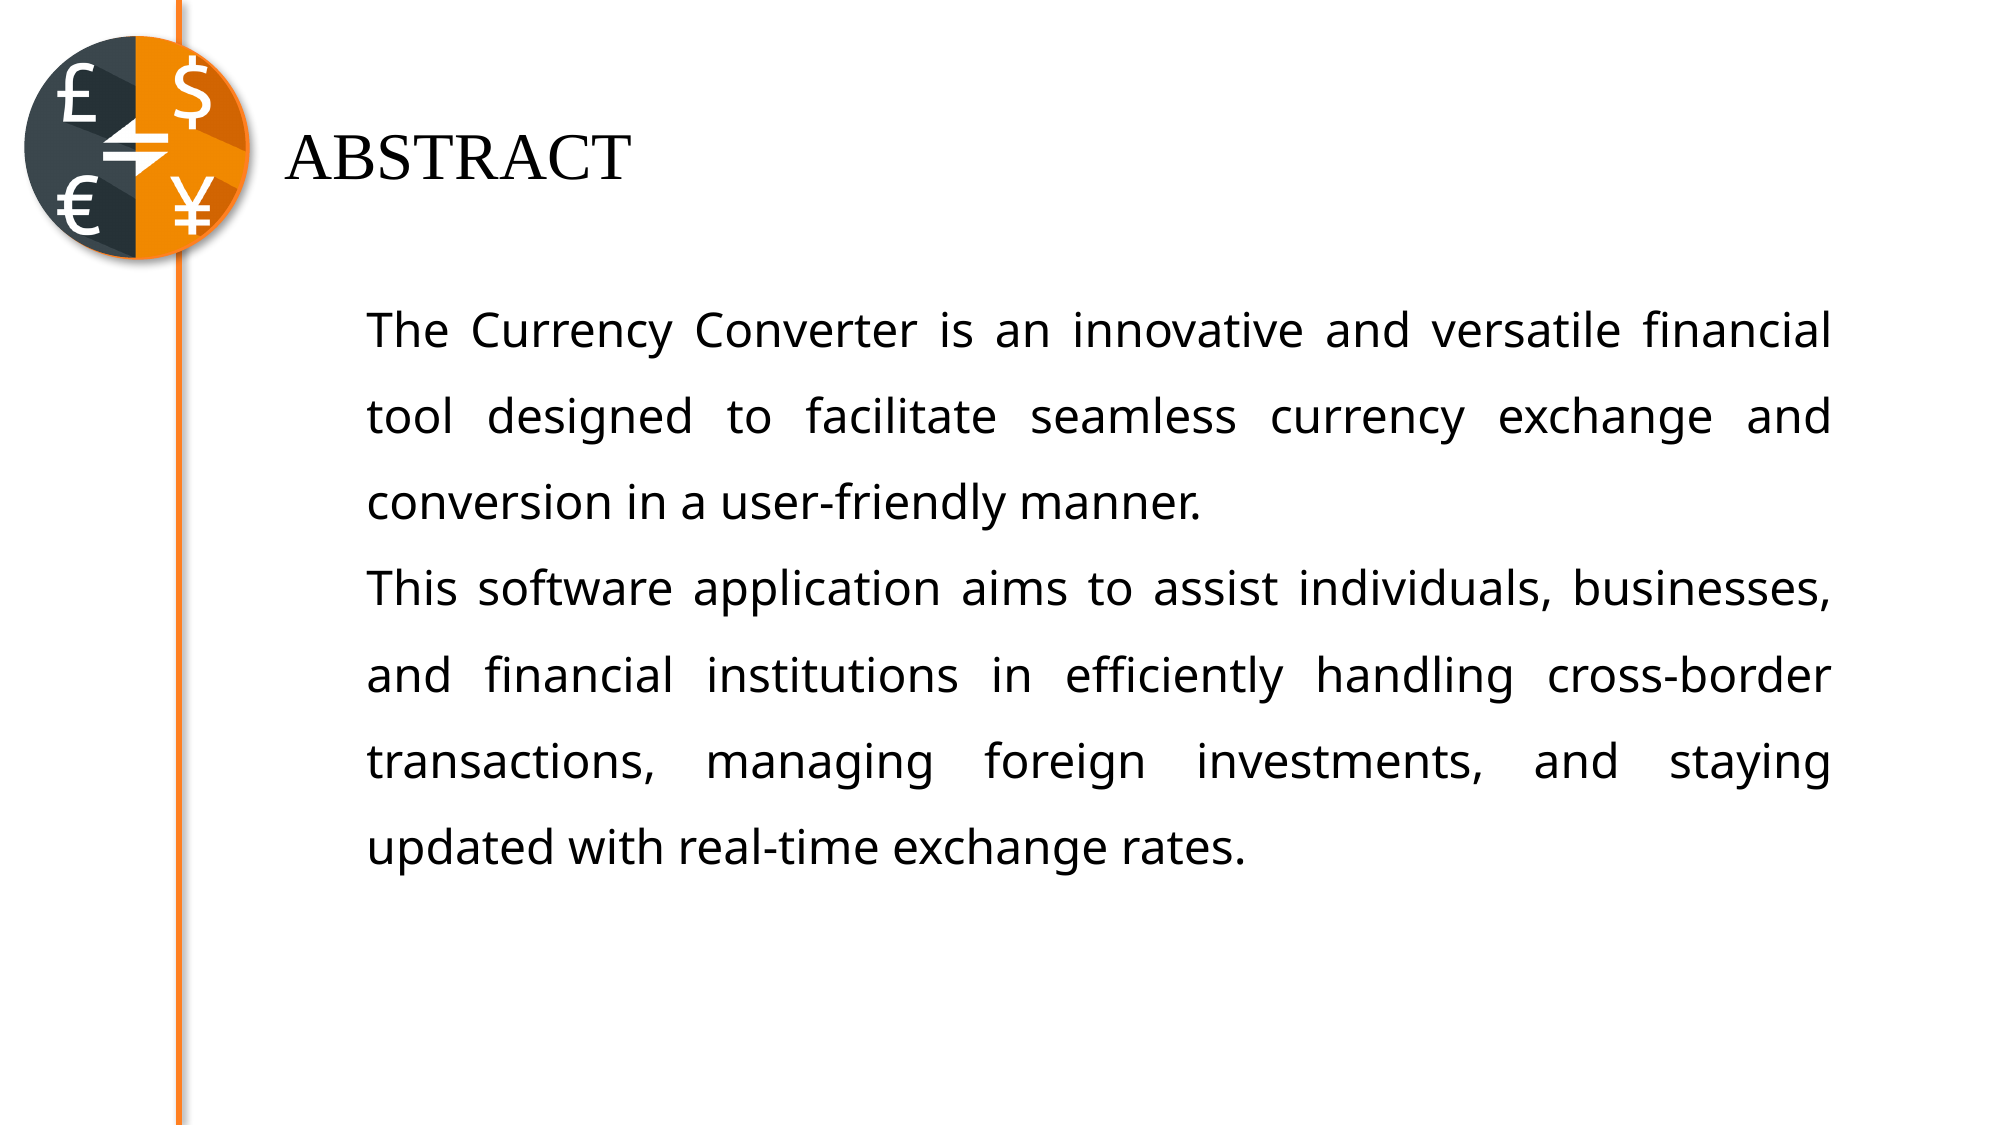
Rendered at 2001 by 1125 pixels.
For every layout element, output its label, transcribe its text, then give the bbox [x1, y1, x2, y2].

title ABSTRACT [269, 53, 1731, 264]
list The Currency Converter is an innovative and versatile financial tool designed to facilitate seamless currency exchange and conversion in a user-friendly manner. This software application aims to assist individuals, businesses, and financial institutions in efficiently handling cross-border transactions, managing foreign investments, and staying updated with real-time exchange rates. [351, 263, 1850, 1017]
picture [24, 36, 246, 258]
